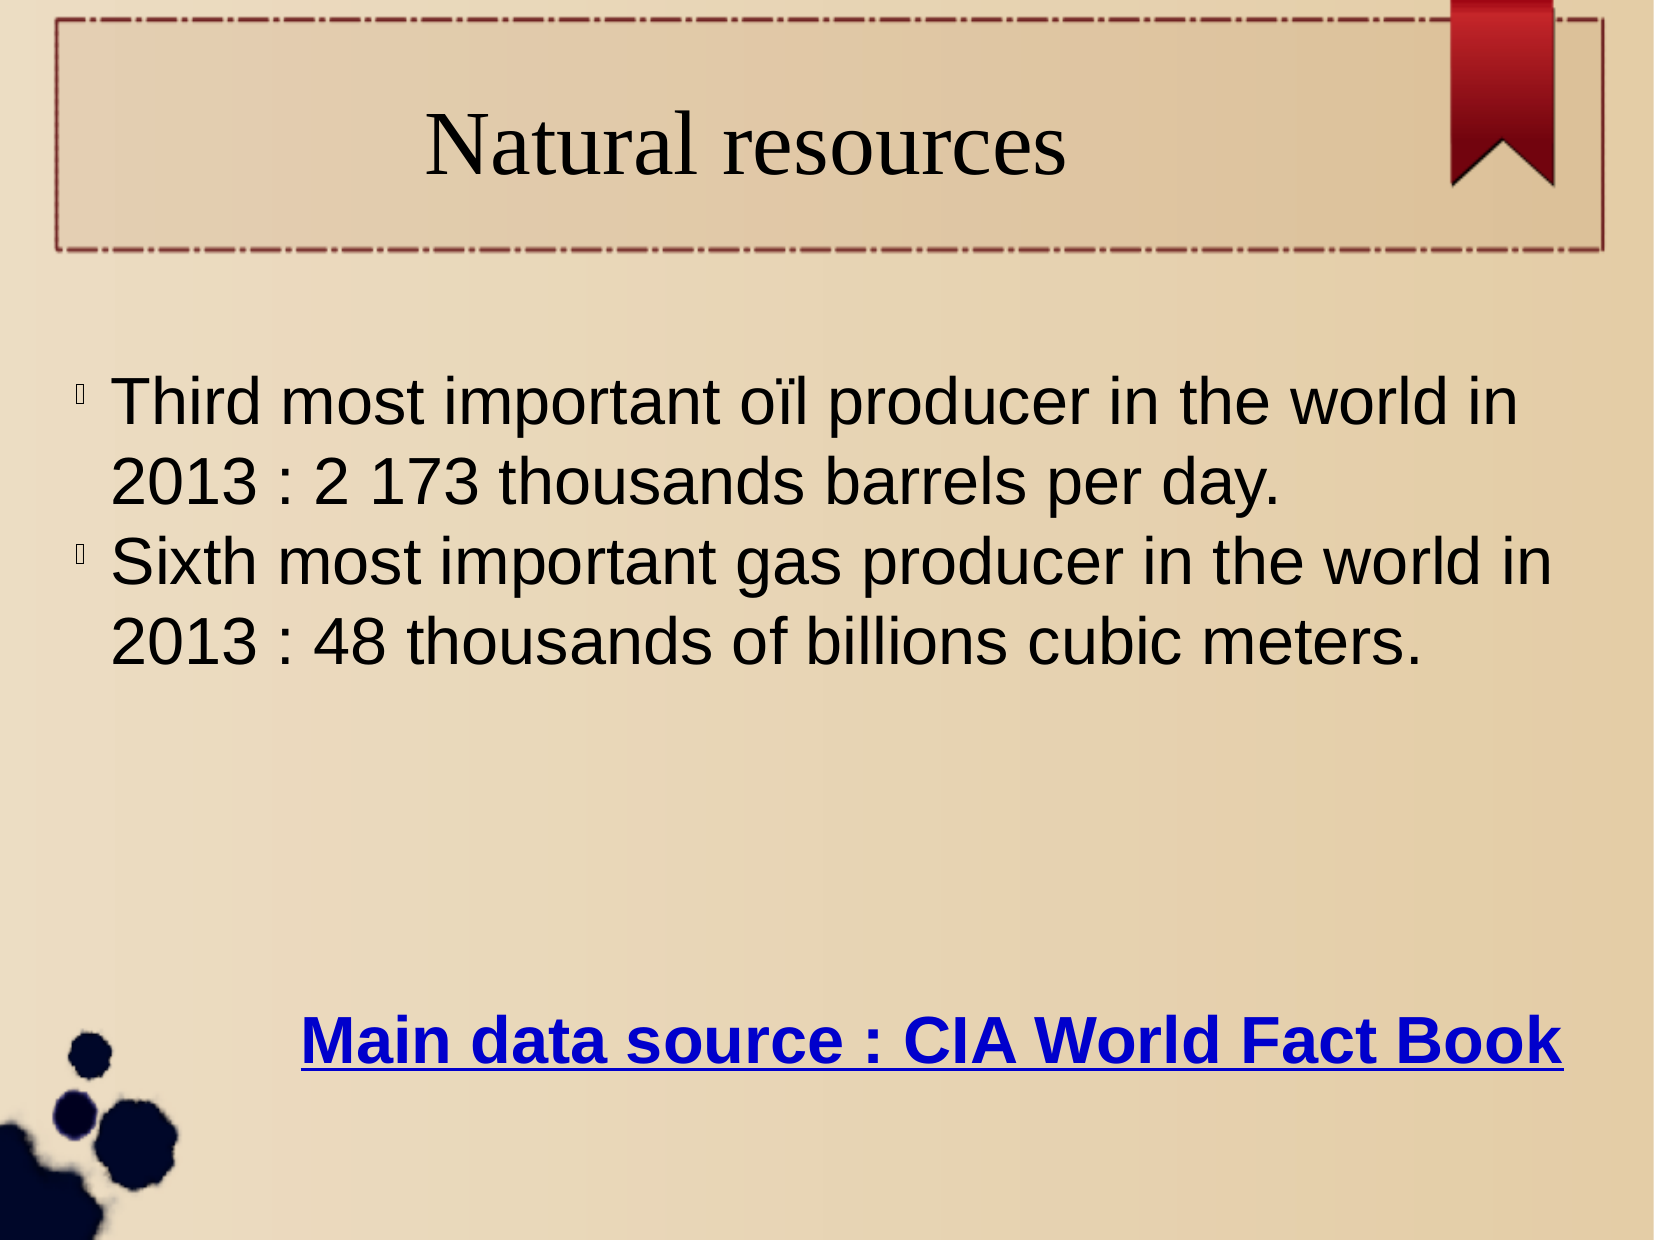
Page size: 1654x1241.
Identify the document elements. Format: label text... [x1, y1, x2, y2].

picture [0, 0, 1654, 1240]
text_box Natural resources [82, 47, 1412, 229]
text_box Third most important oïl producer in the world in 2013 : 2 173 thousands barrels per day. Sixth most important gas producer in the world in 2013 : 48 thousands of billions cubic meters. Main data source : CIA World Fact Book [75, 326, 1564, 1109]
